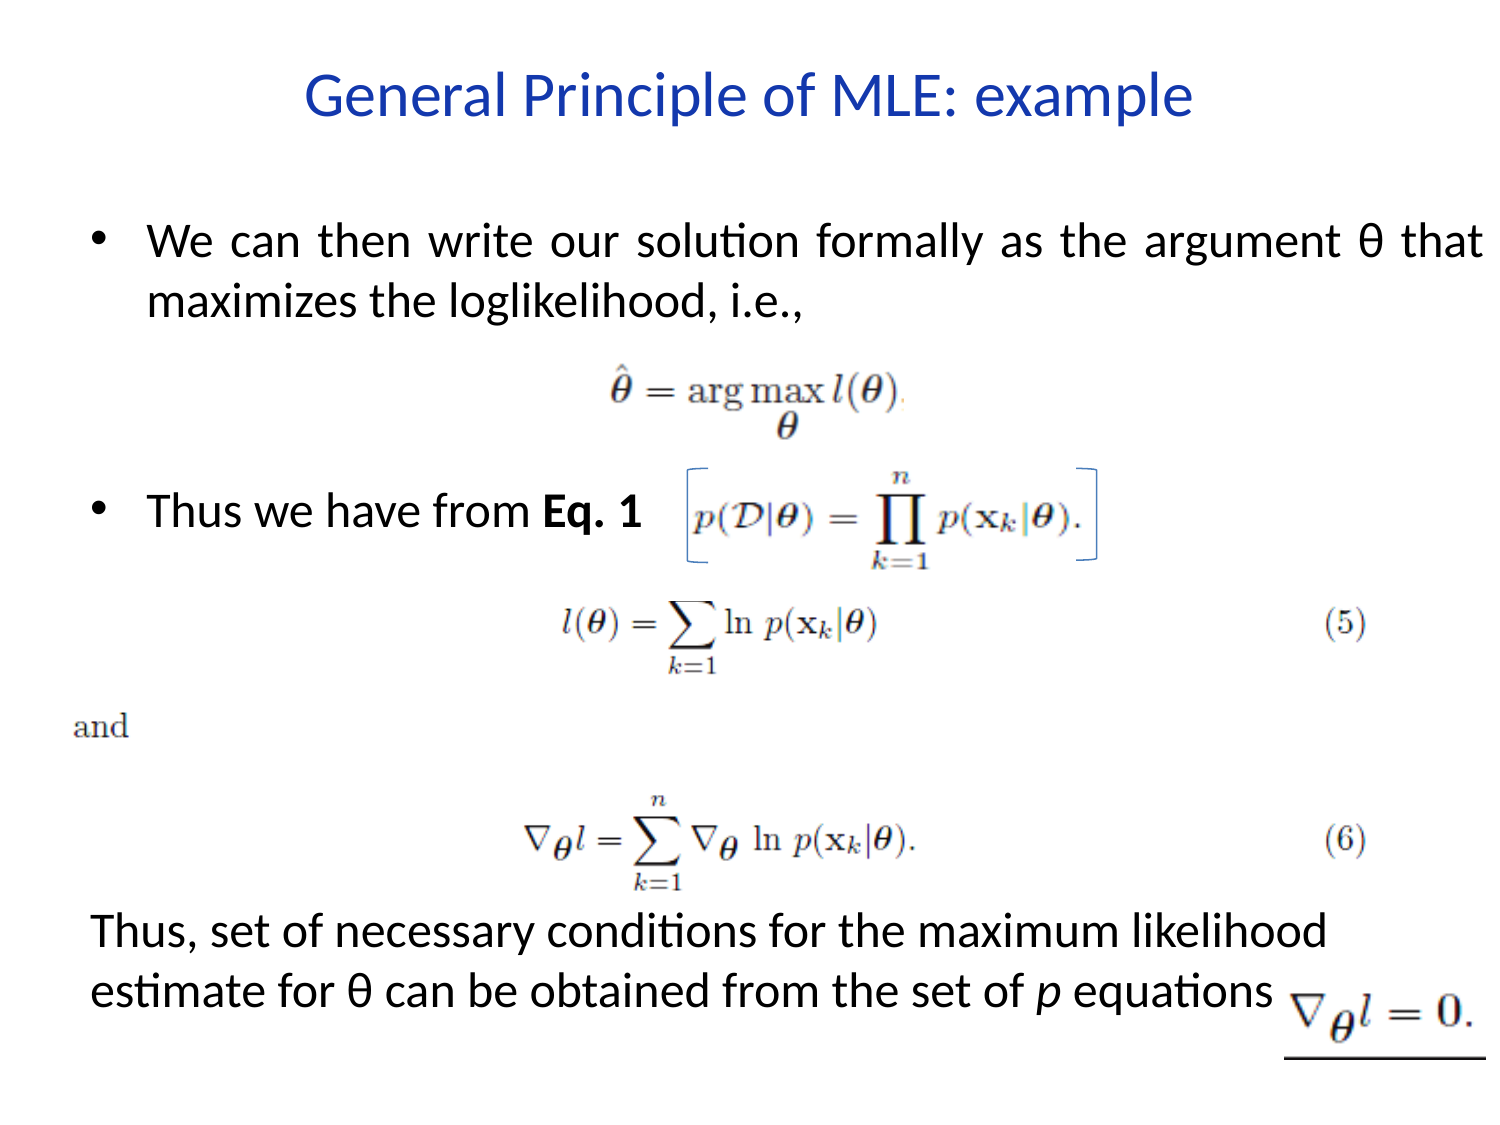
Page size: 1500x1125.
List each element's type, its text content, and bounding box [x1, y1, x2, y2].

title General Principle of MLE: example [75, 45, 1425, 138]
list We can then write our solution formally as the argument θ that maximizes the loglikelihood, i.e., Thus we have from Eq. 1 Thus, set of necessary conditions for the maximum likelihood estimate for θ can be obtained from the set of p equations [75, 200, 1500, 1000]
picture [48, 336, 1399, 905]
picture [1283, 984, 1486, 1061]
